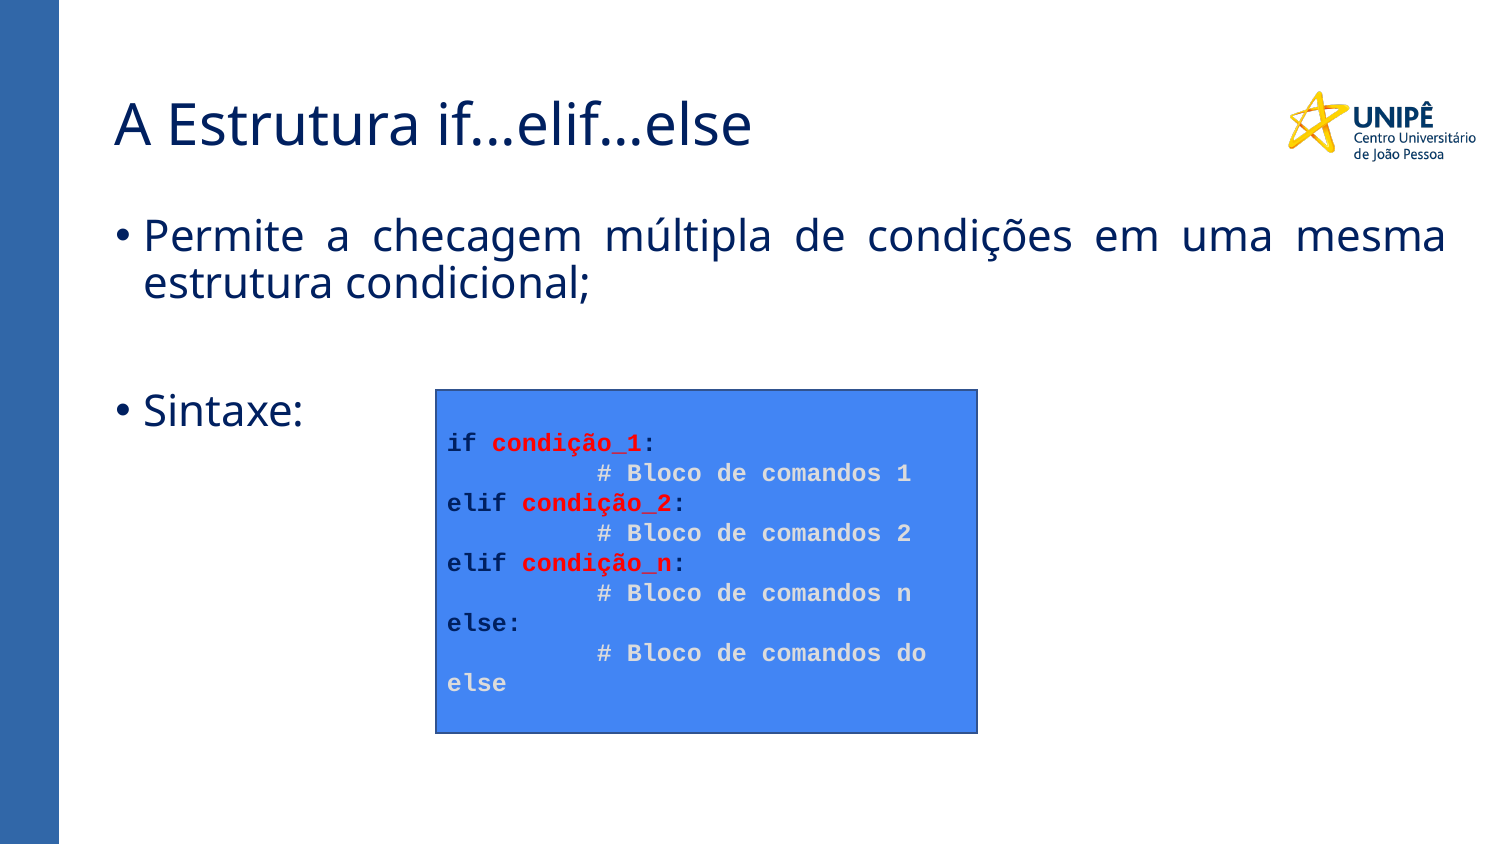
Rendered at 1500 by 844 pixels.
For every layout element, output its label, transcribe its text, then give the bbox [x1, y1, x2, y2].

picture [1287, 91, 1476, 162]
text_box Permite a checagem múltipla de condições em uma mesma estrutura condicional; Sintaxe: [103, 207, 1460, 733]
title A Estrutura if...elif...else [103, 44, 1397, 207]
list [0, 0, 59, 844]
text_box if condição_1: # Bloco de comandos 1 elif condição_2: # Bloco de comandos 2 elif condição_n: # Bloco de comandos n else: # Bloco de comandos do else [435, 390, 978, 733]
